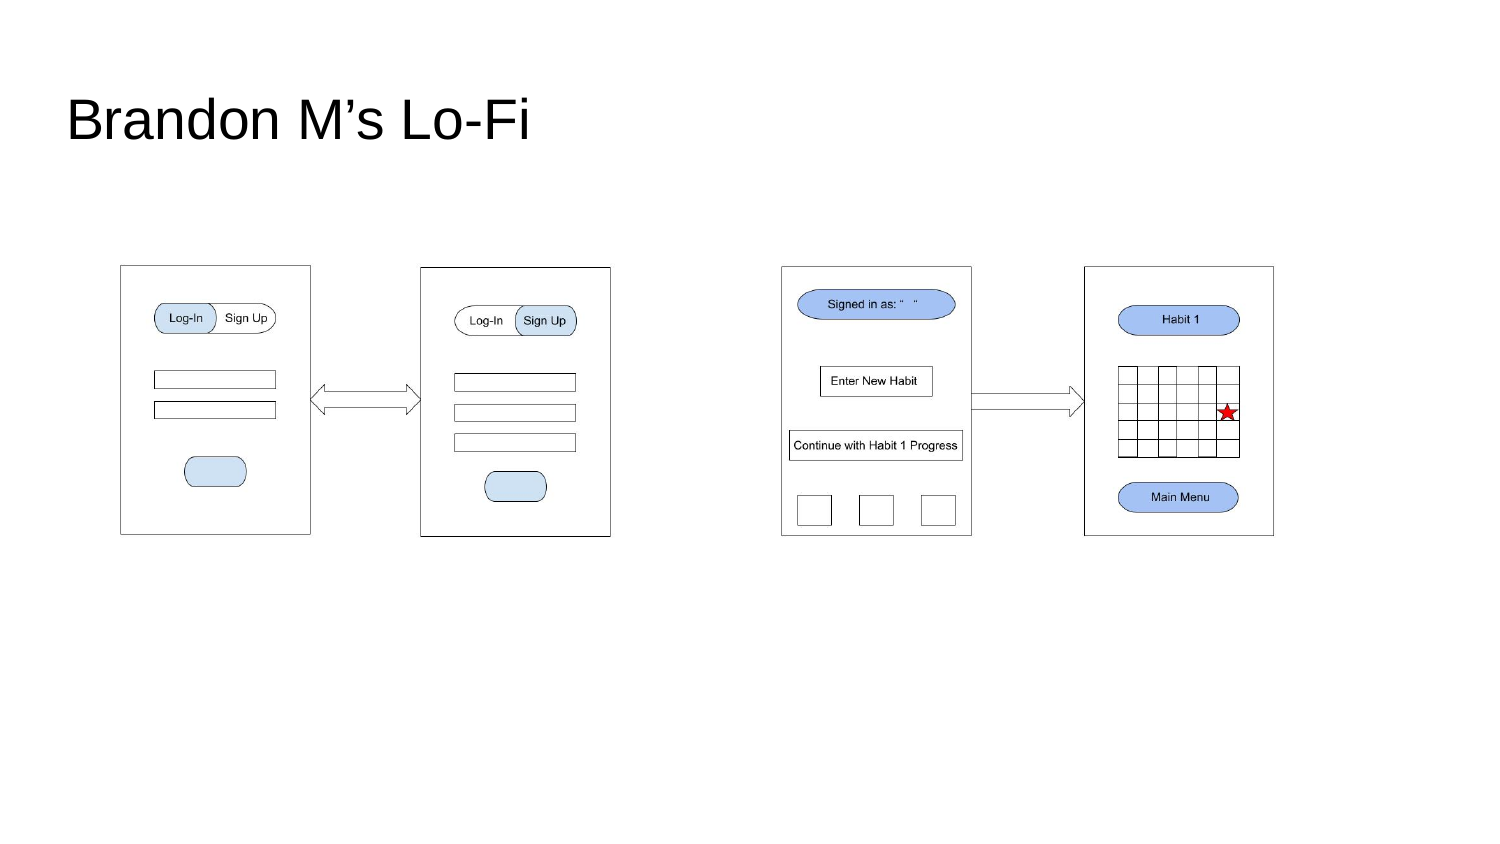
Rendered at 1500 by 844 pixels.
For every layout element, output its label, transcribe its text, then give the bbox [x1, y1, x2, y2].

picture [724, 191, 1337, 651]
picture [64, 186, 676, 645]
title Brandon M’s Lo-Fi [51, 72, 1449, 167]
